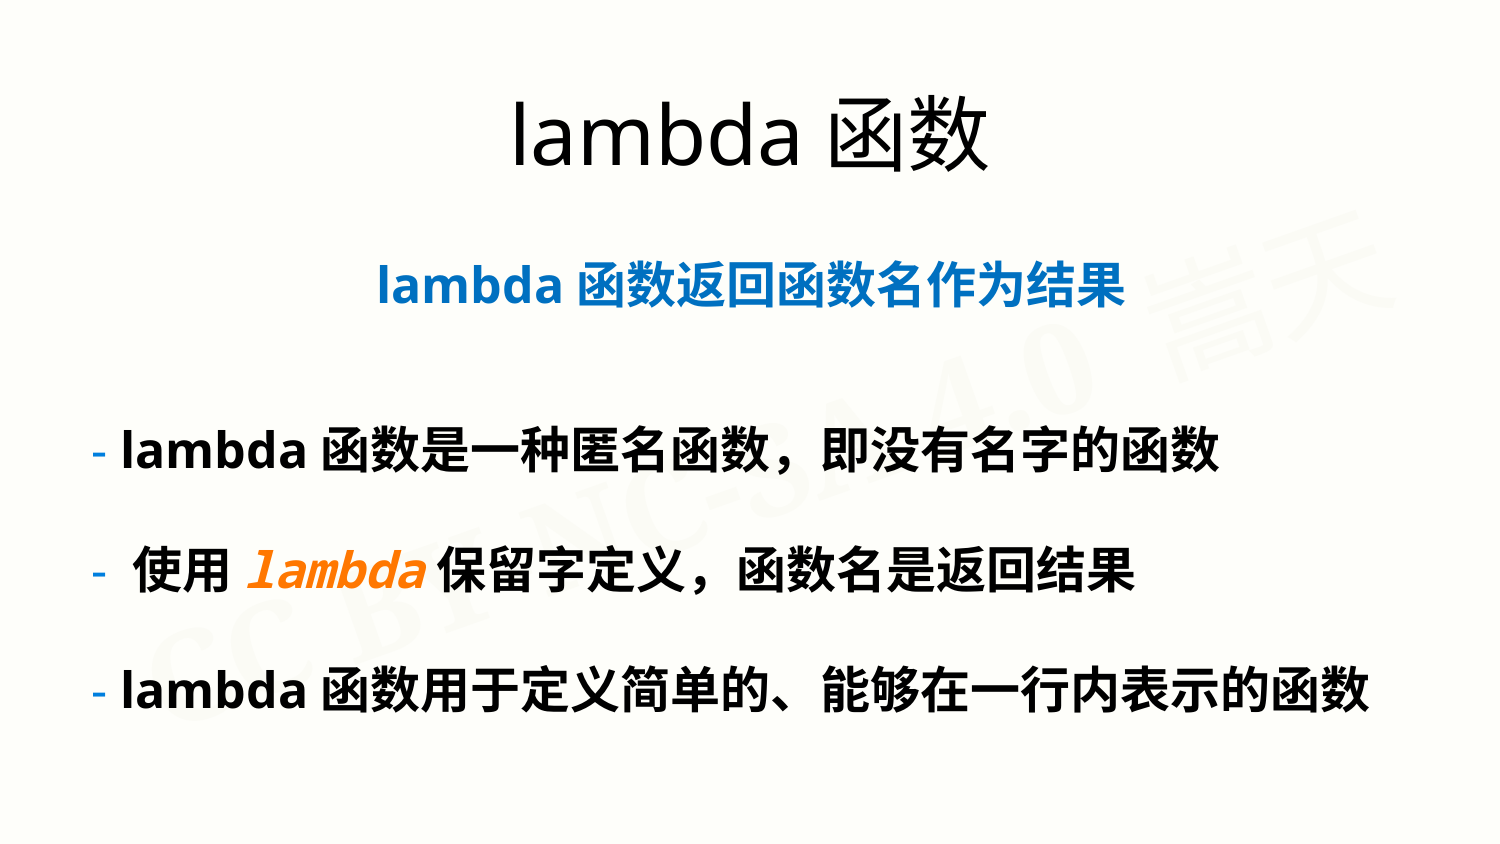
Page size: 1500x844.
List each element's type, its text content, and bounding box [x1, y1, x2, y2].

text_box lambda函数返回函数名作为结果 [1, 215, 1500, 321]
text_box lambda函数 [0, 79, 1500, 211]
text_box - lambda函数是一种匿名函数，即没有名字的函数 - 使用lambda保留字定义，函数名是返回结果 - lambda函数用于定义简单的、能够在一行内表示的函数 [76, 350, 1483, 726]
